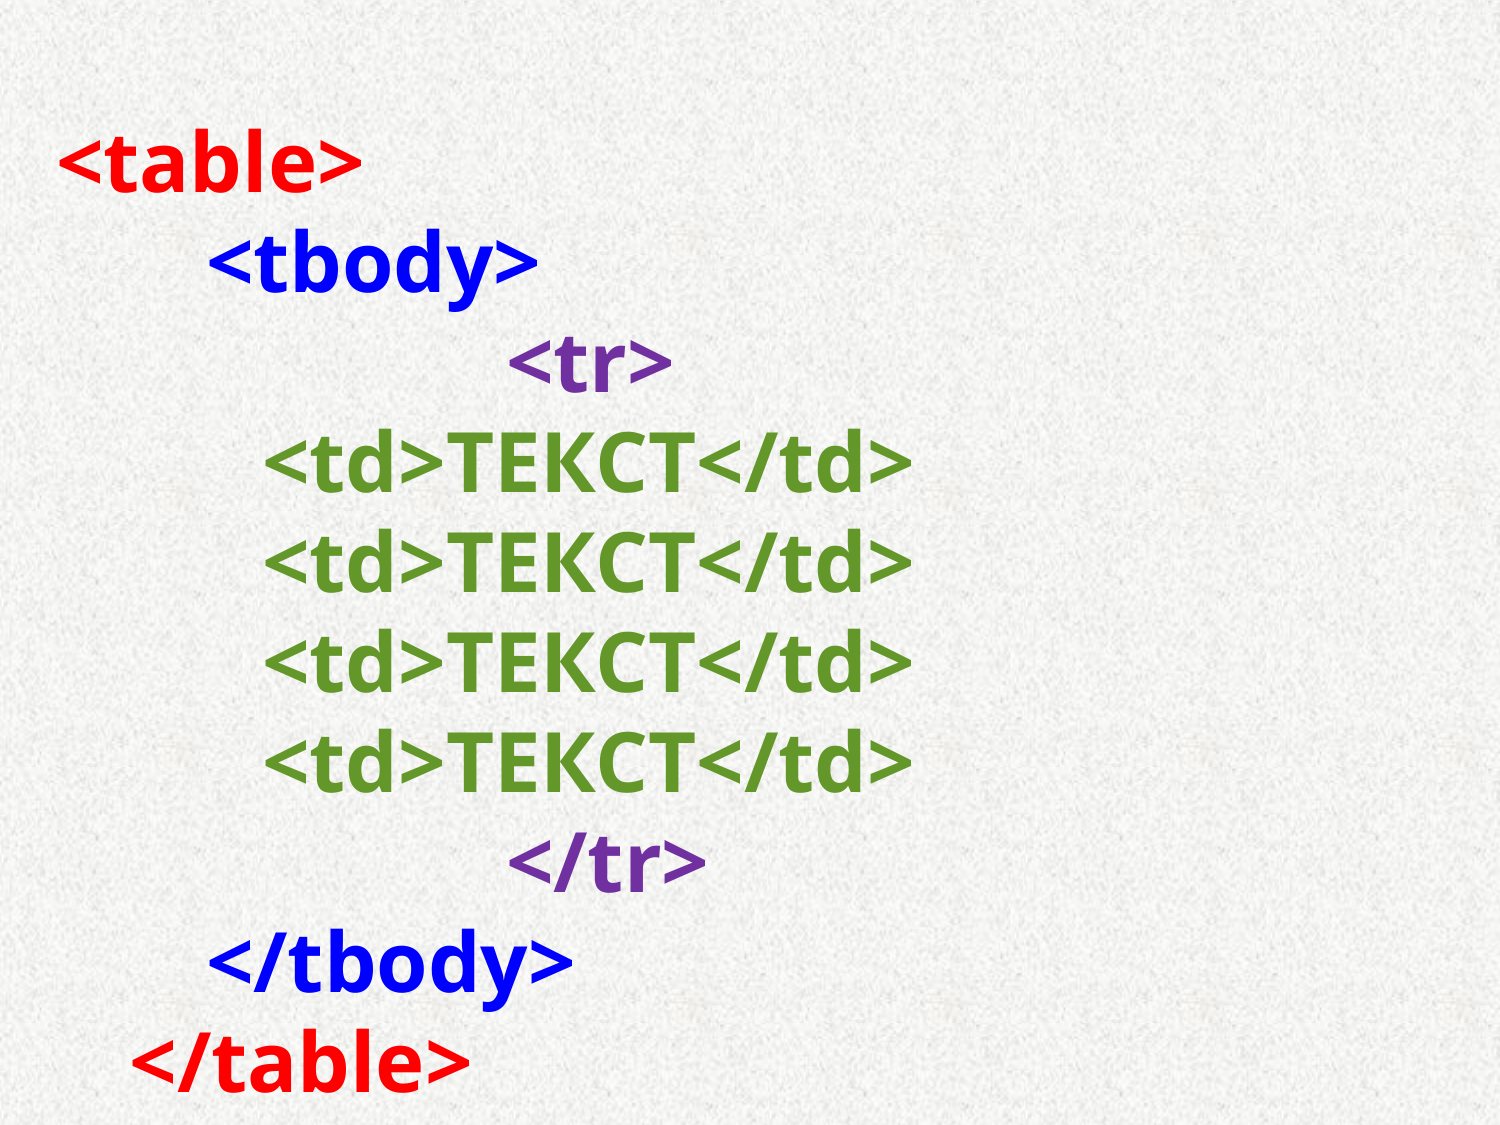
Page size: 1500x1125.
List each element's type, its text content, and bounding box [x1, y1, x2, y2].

text_box <table> <tbody> <tr> <td>ТЕКСТ</td> <td>ТЕКСТ</td> <td>ТЕКСТ</td> <td>ТЕКСТ</td> </tr> </tbody> </table> [41, 101, 1459, 1117]
